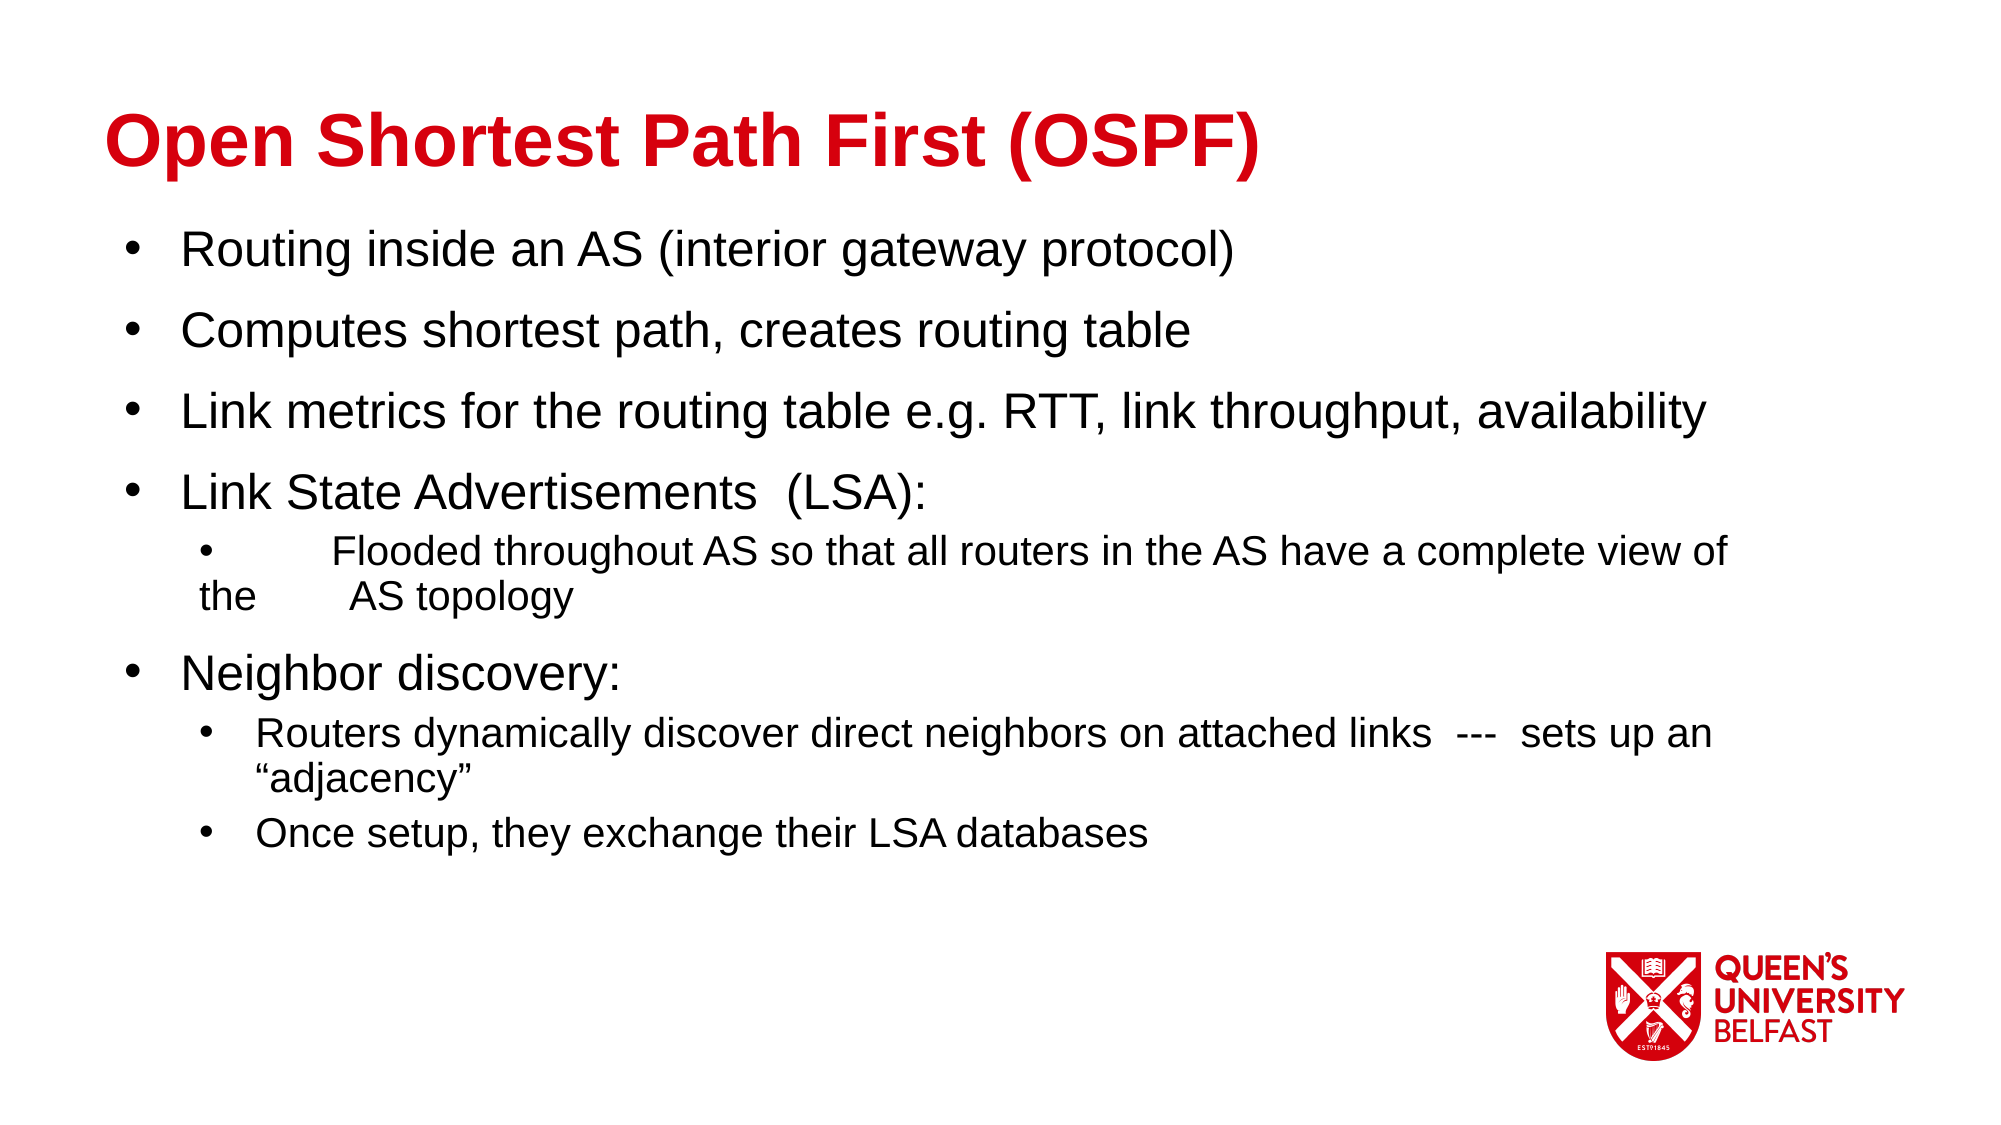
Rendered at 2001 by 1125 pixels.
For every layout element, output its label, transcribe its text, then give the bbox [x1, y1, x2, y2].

list Open Shortest Path First (OSPF) [90, 94, 1892, 282]
list Routing inside an AS (interior gateway protocol) Computes shortest path, creates routing table Link metrics for the routing table e.g. RTT, link throughput, availability Link State Advertisements (LSA): Flooded throughout AS so that all routers in the AS have a complete view of the AS topology Neighbor discovery: Routers dynamically discover direct neighbors on attached links --- sets up an “adjacency” Once setup, they exchange their LSA databases [109, 209, 1803, 1063]
picture [1605, 948, 1906, 1065]
